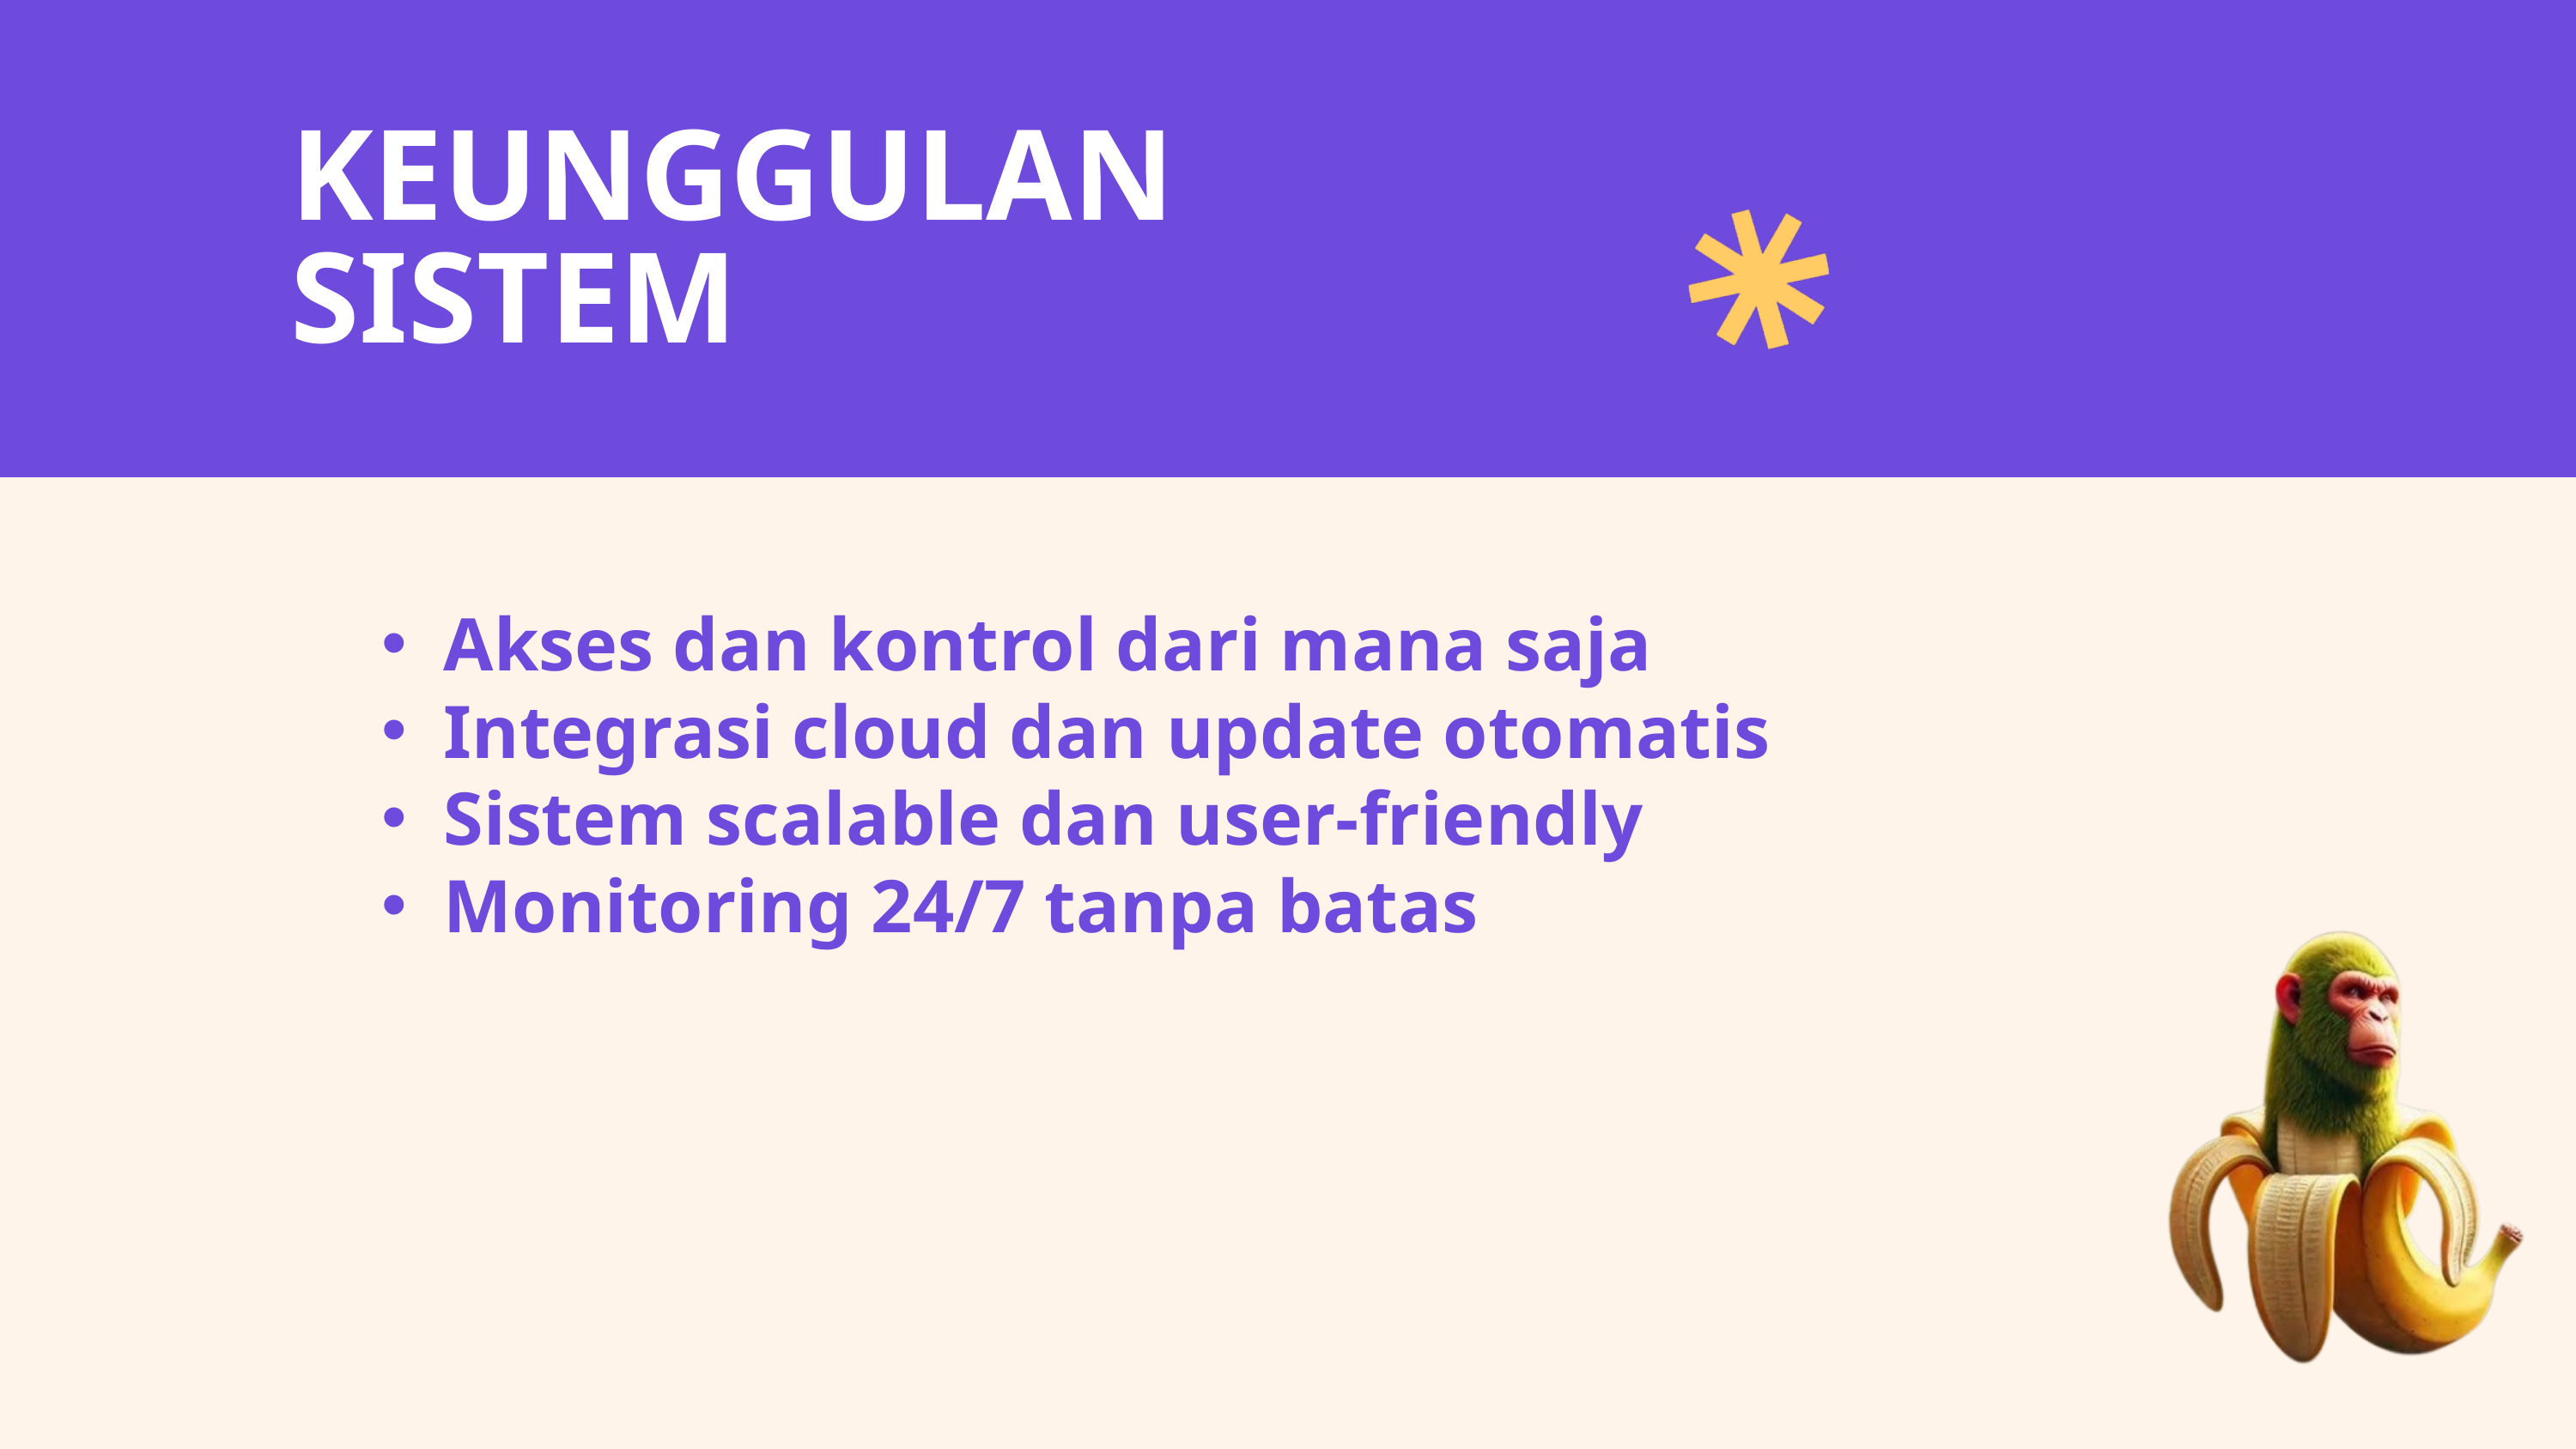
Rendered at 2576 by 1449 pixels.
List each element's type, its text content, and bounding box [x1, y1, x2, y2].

text_box Akses dan kontrol dari mana saja Integrasi cloud dan update otomatis Sistem scalable dan user-friendly Monitoring 24/7 tanpa batas [319, 597, 1880, 1035]
text_box [2091, 724, 2576, 1449]
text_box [0, 0, 2576, 478]
